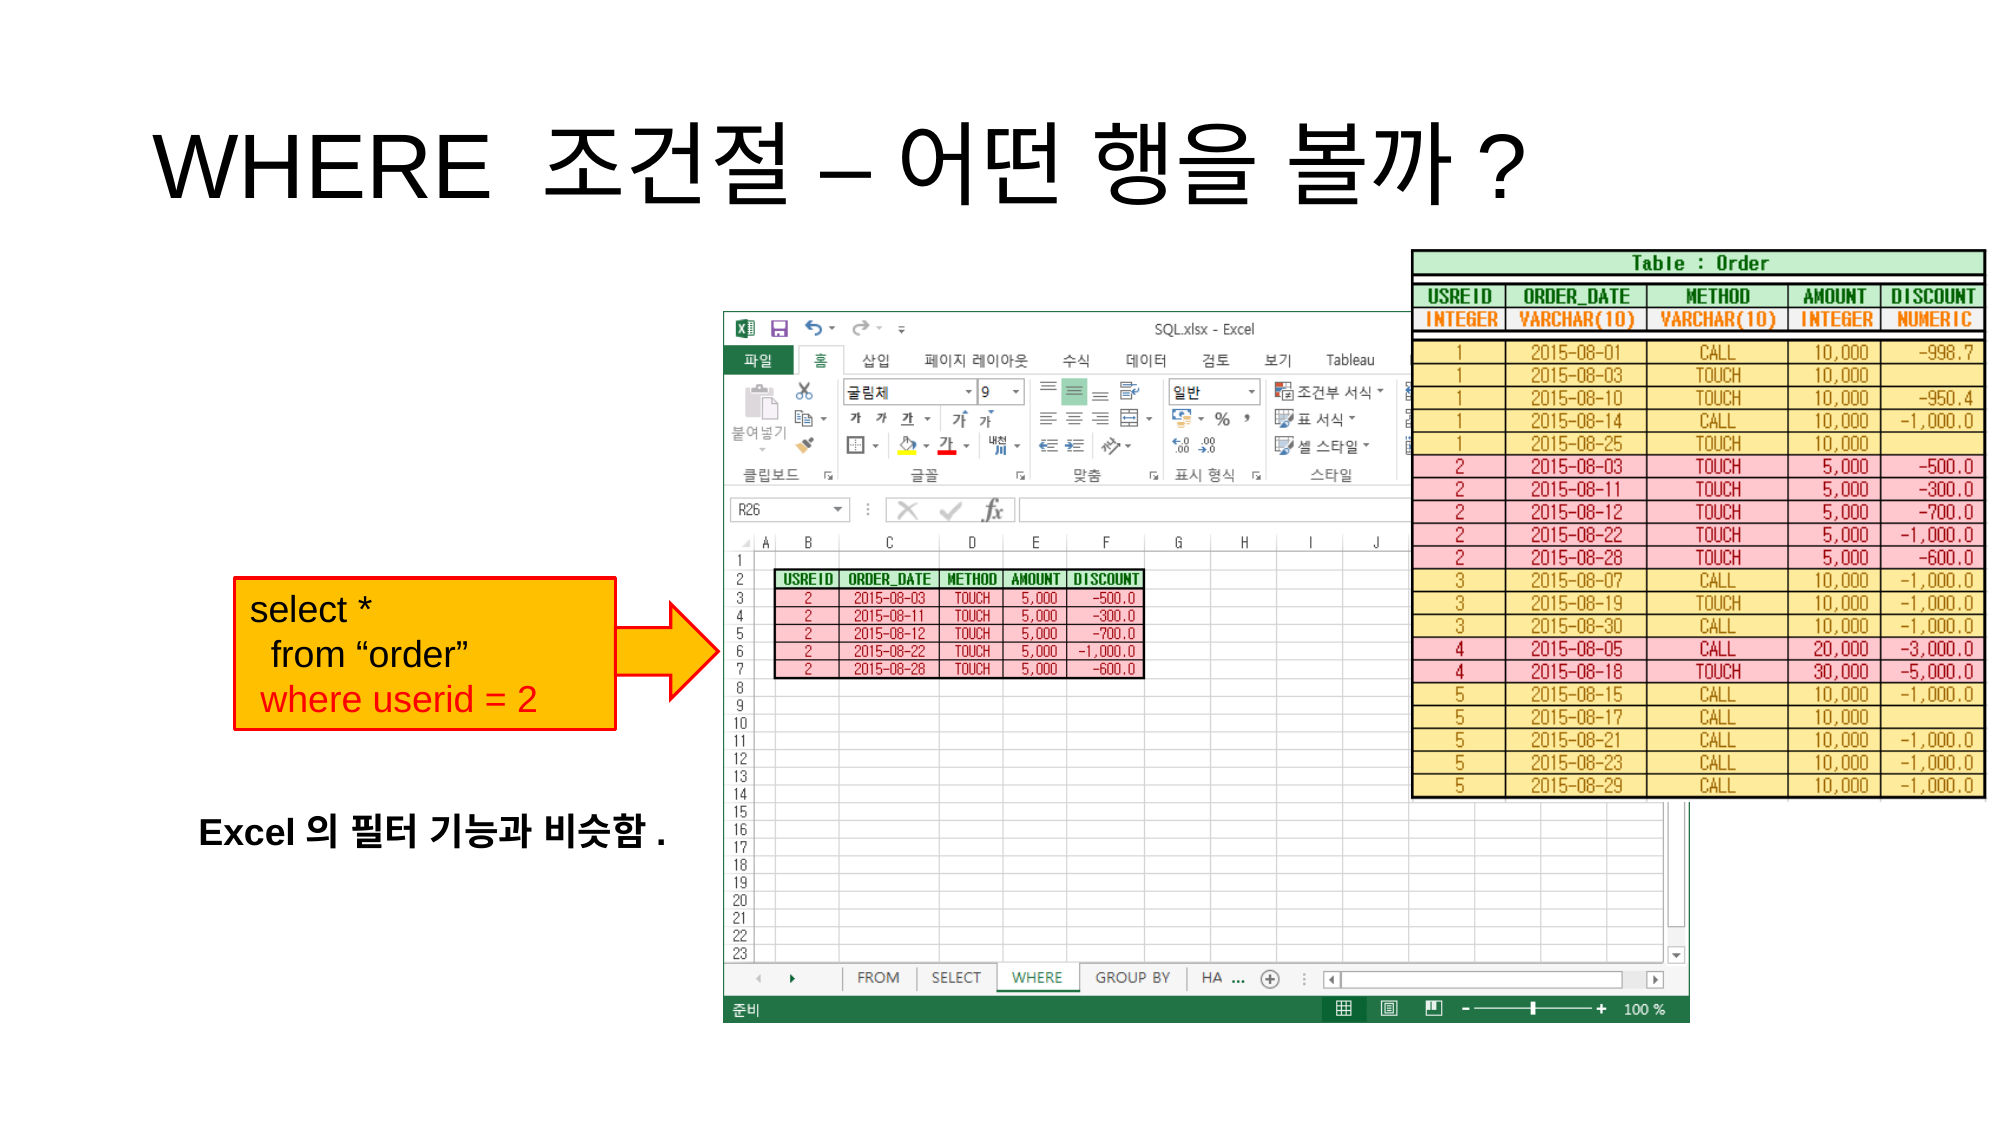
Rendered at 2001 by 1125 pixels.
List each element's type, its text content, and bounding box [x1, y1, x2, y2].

picture [723, 248, 1988, 1023]
text_box [615, 603, 718, 699]
text_box select * from “order” where userid = 2 [234, 577, 616, 730]
title WHERE 조건절 – 어떤 행을 볼까? [137, 59, 1863, 278]
text_box Excel의 필터 기능과 비슷함. [183, 800, 718, 861]
